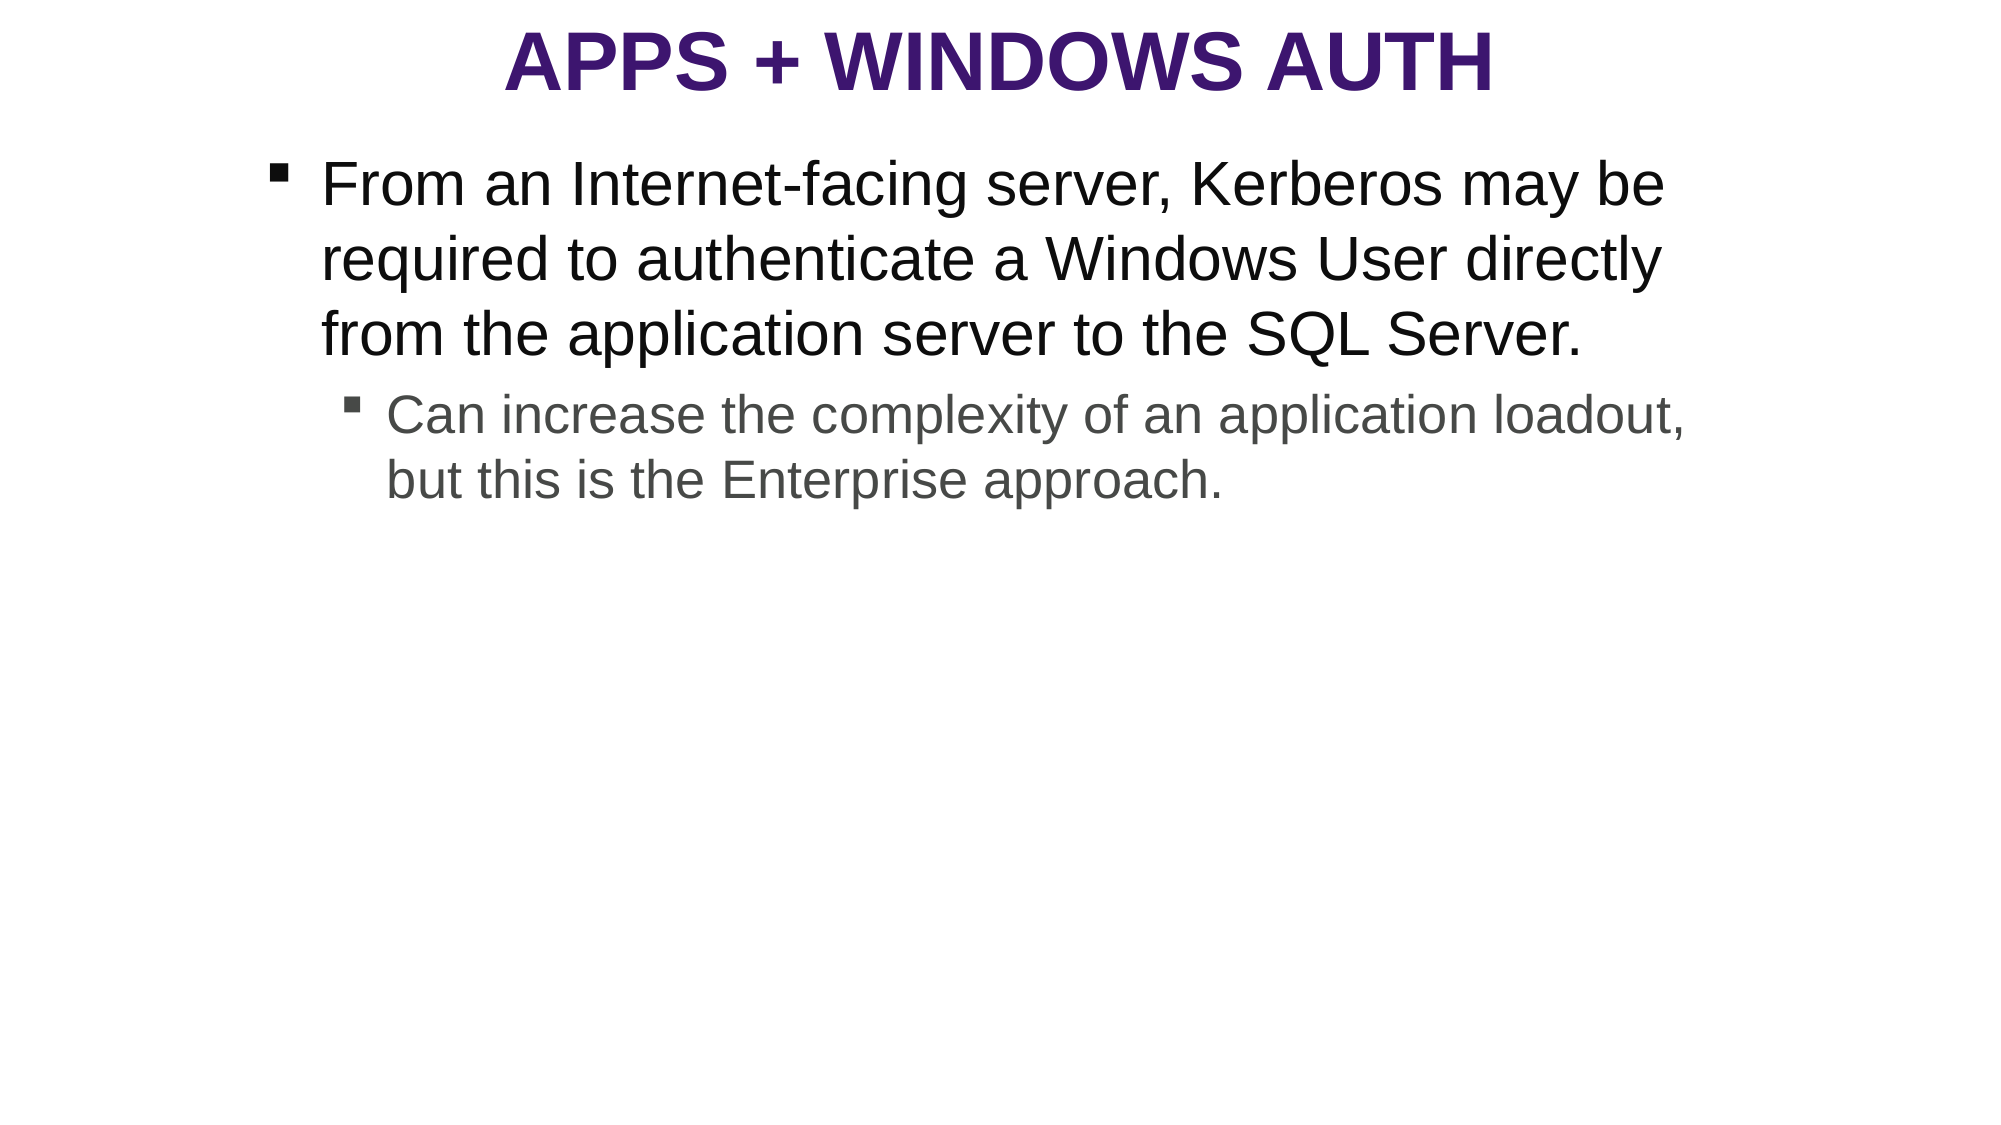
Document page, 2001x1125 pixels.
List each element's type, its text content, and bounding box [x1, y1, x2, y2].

text_box Apps + windows auth [0, 0, 2000, 125]
list From an Internet-facing server, Kerberos may be required to authenticate a Windows User directly from the application server to the SQL Server. Can increase the complexity of an application loadout, but this is the Enterprise approach. [249, 135, 1738, 988]
